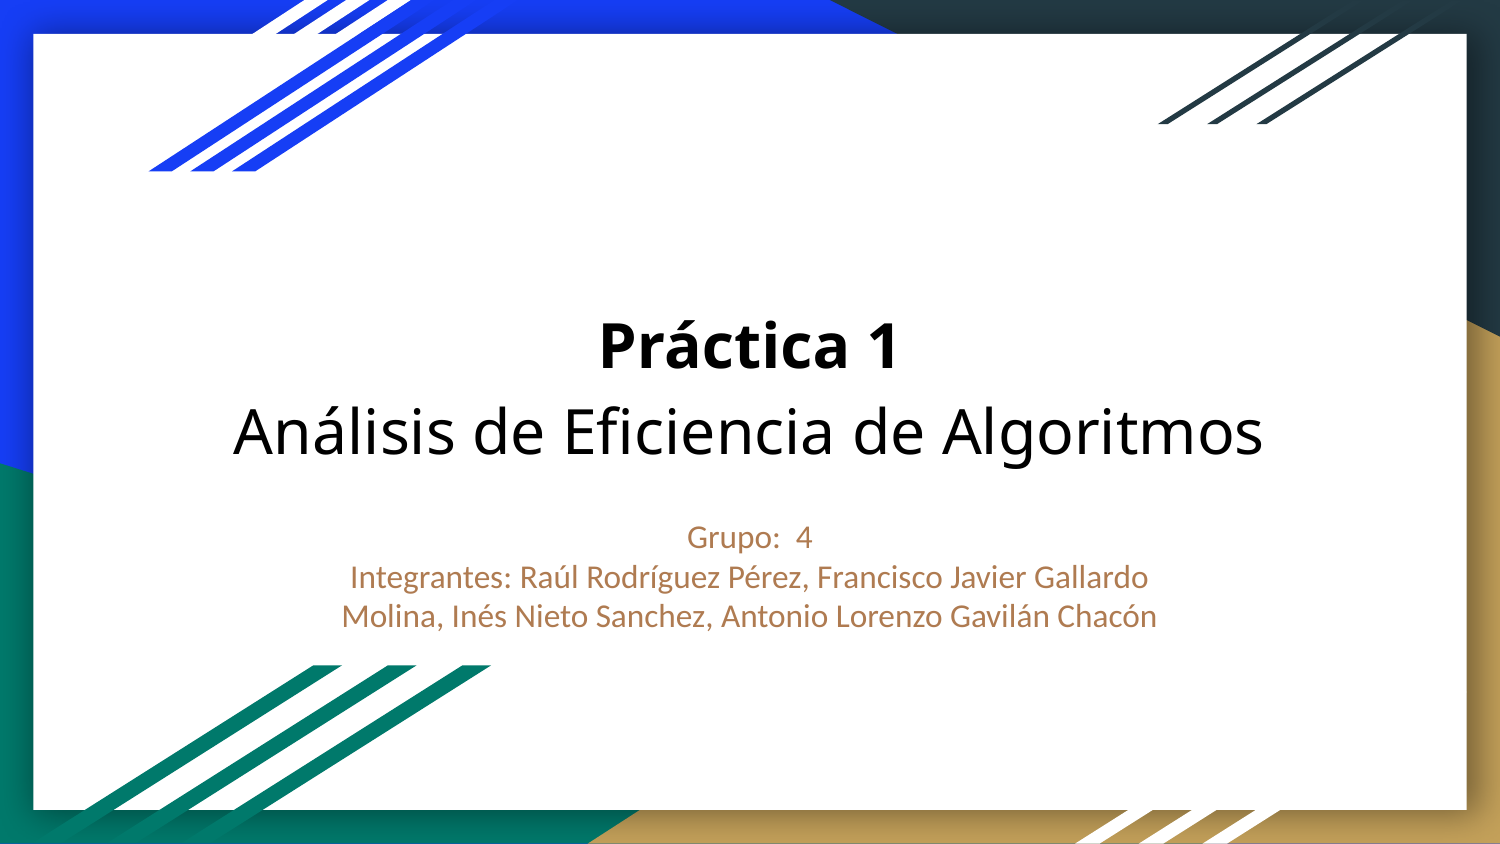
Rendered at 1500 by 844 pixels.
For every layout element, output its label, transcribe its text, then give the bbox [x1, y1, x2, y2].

subtitle Grupo: 4 Integrantes: Raúl Rodríguez Pérez, Francisco Javier Gallardo Molina, Inés Nieto Sanchez, Antonio Lorenzo Gavilán Chacón [310, 499, 1190, 586]
title Práctica 1 Análisis de Eficiencia de Algoritmos [172, 262, 1328, 500]
